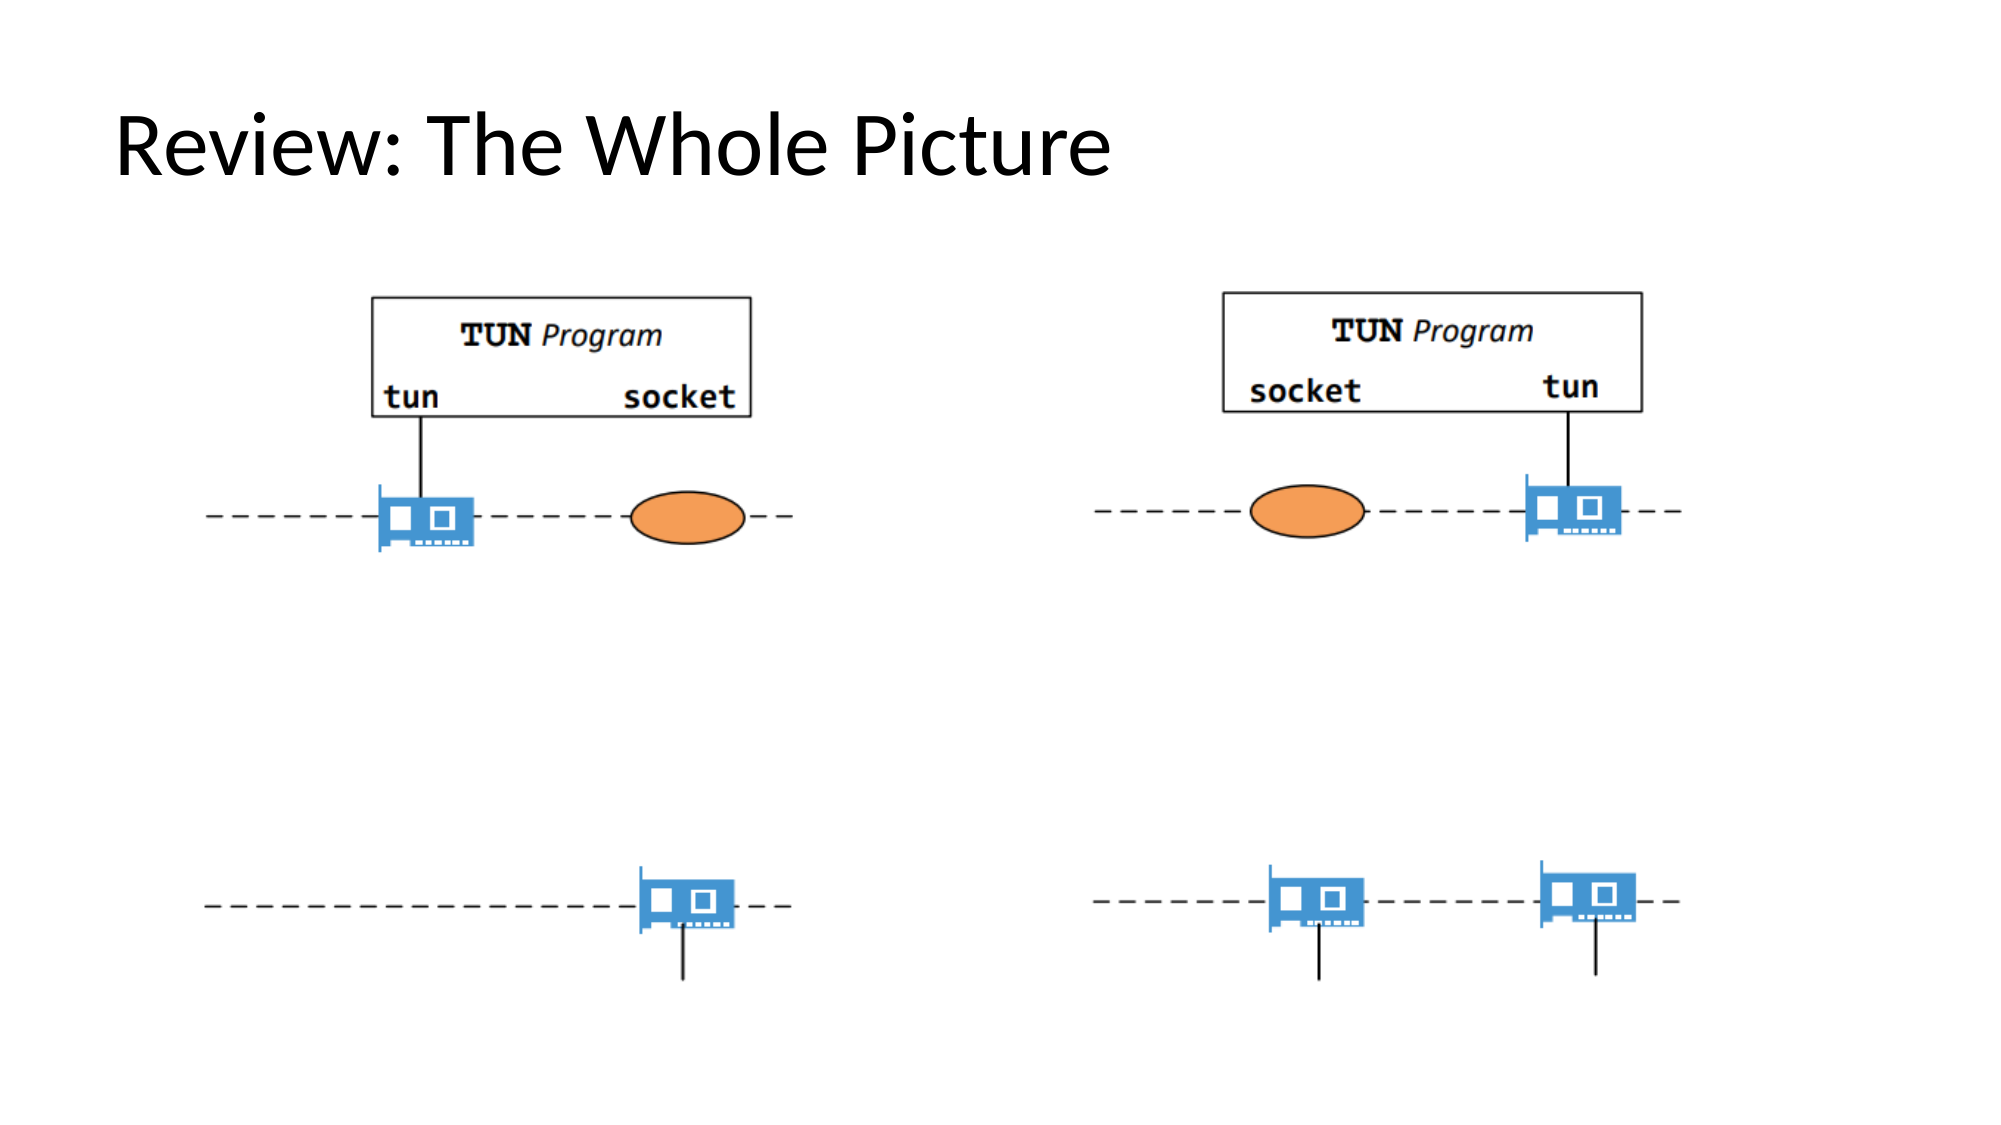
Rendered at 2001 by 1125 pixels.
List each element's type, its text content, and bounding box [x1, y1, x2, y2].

title Review: The Whole Picture [99, 45, 1900, 233]
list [162, 262, 1707, 1006]
